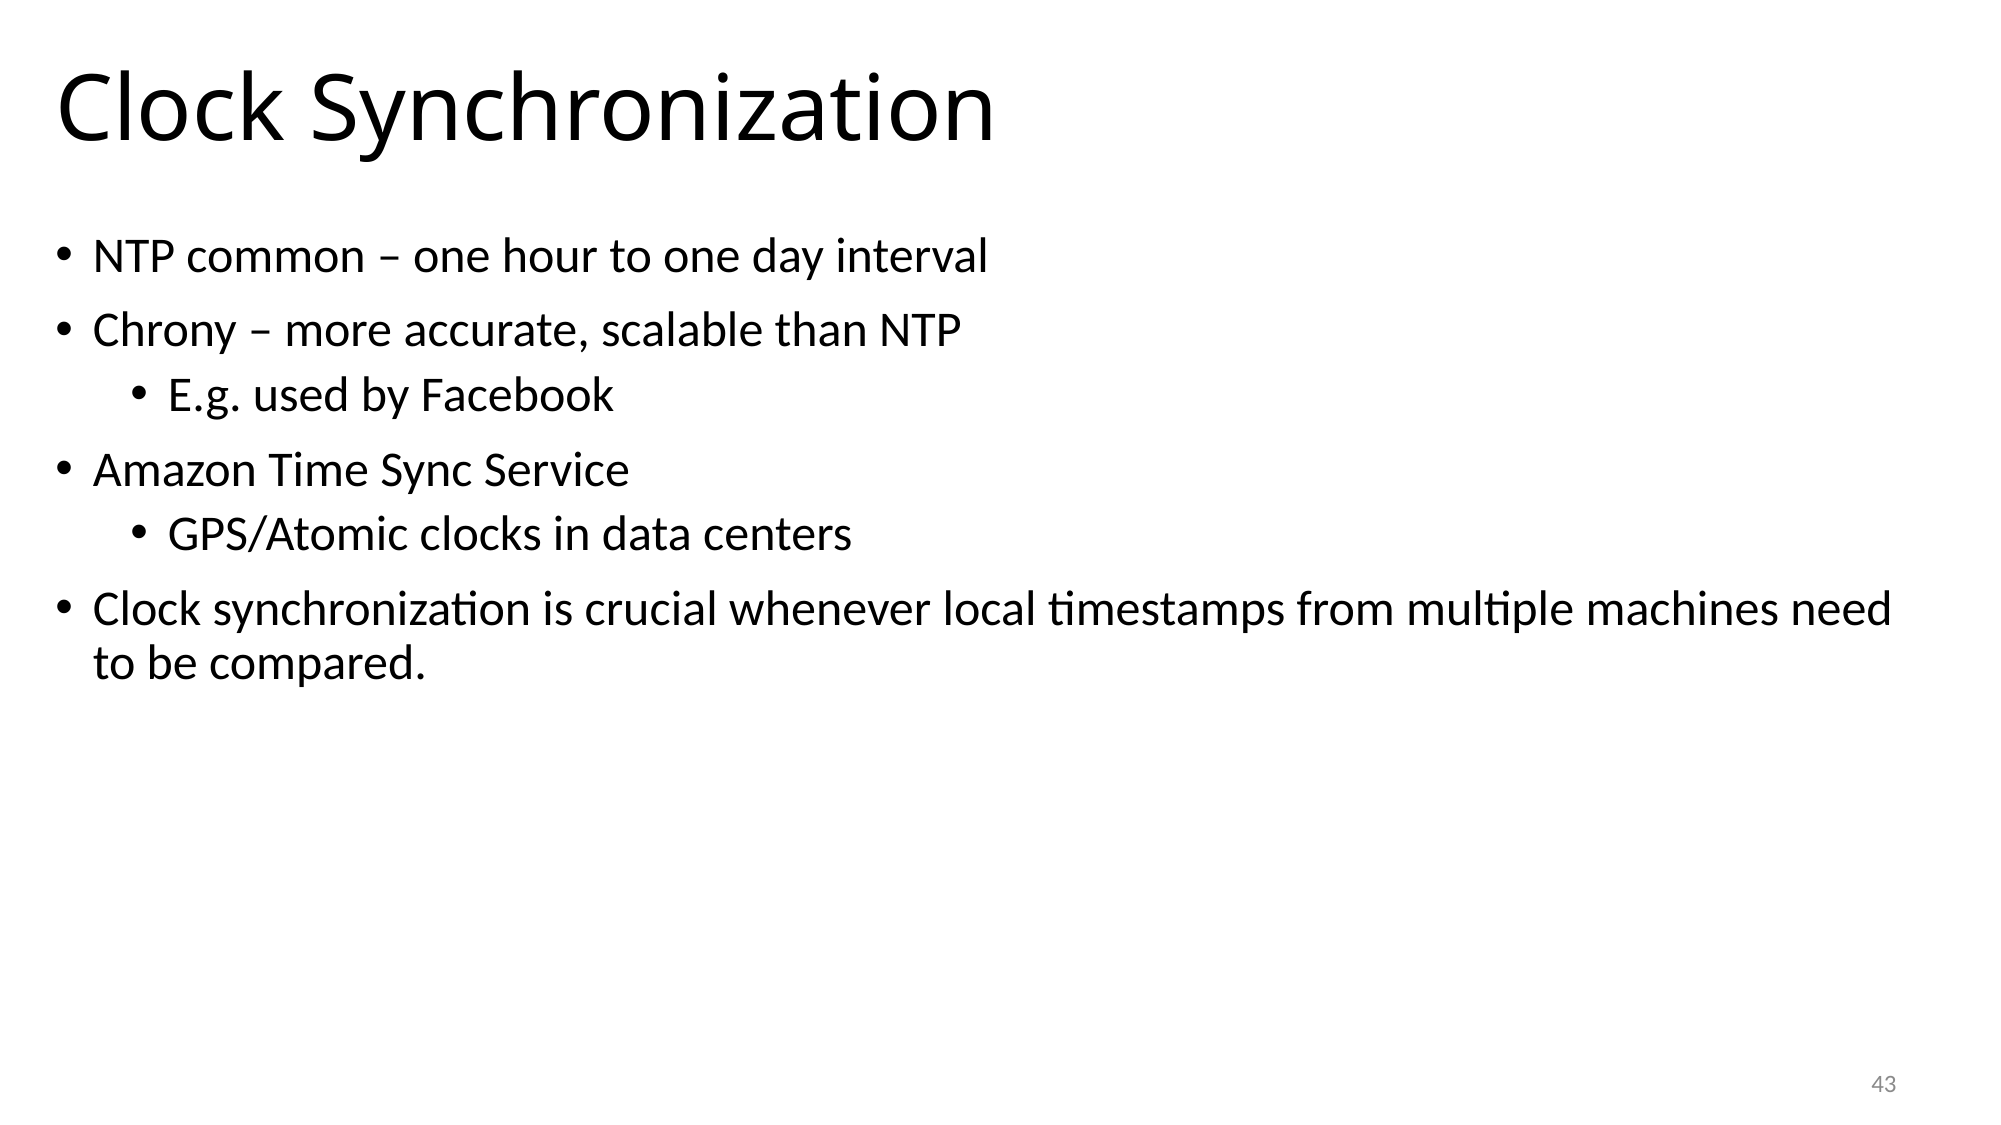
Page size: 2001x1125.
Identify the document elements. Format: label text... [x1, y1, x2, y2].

list NTP common – one hour to one day interval Chrony – more accurate, scalable than NTP E.g. used by Facebook Amazon Time Sync Service GPS/Atomic clocks in data centers Clock synchronization is crucial whenever local timestamps from multiple machines need to be compared. [40, 221, 1955, 1021]
title Clock Synchronization [40, 35, 1955, 187]
